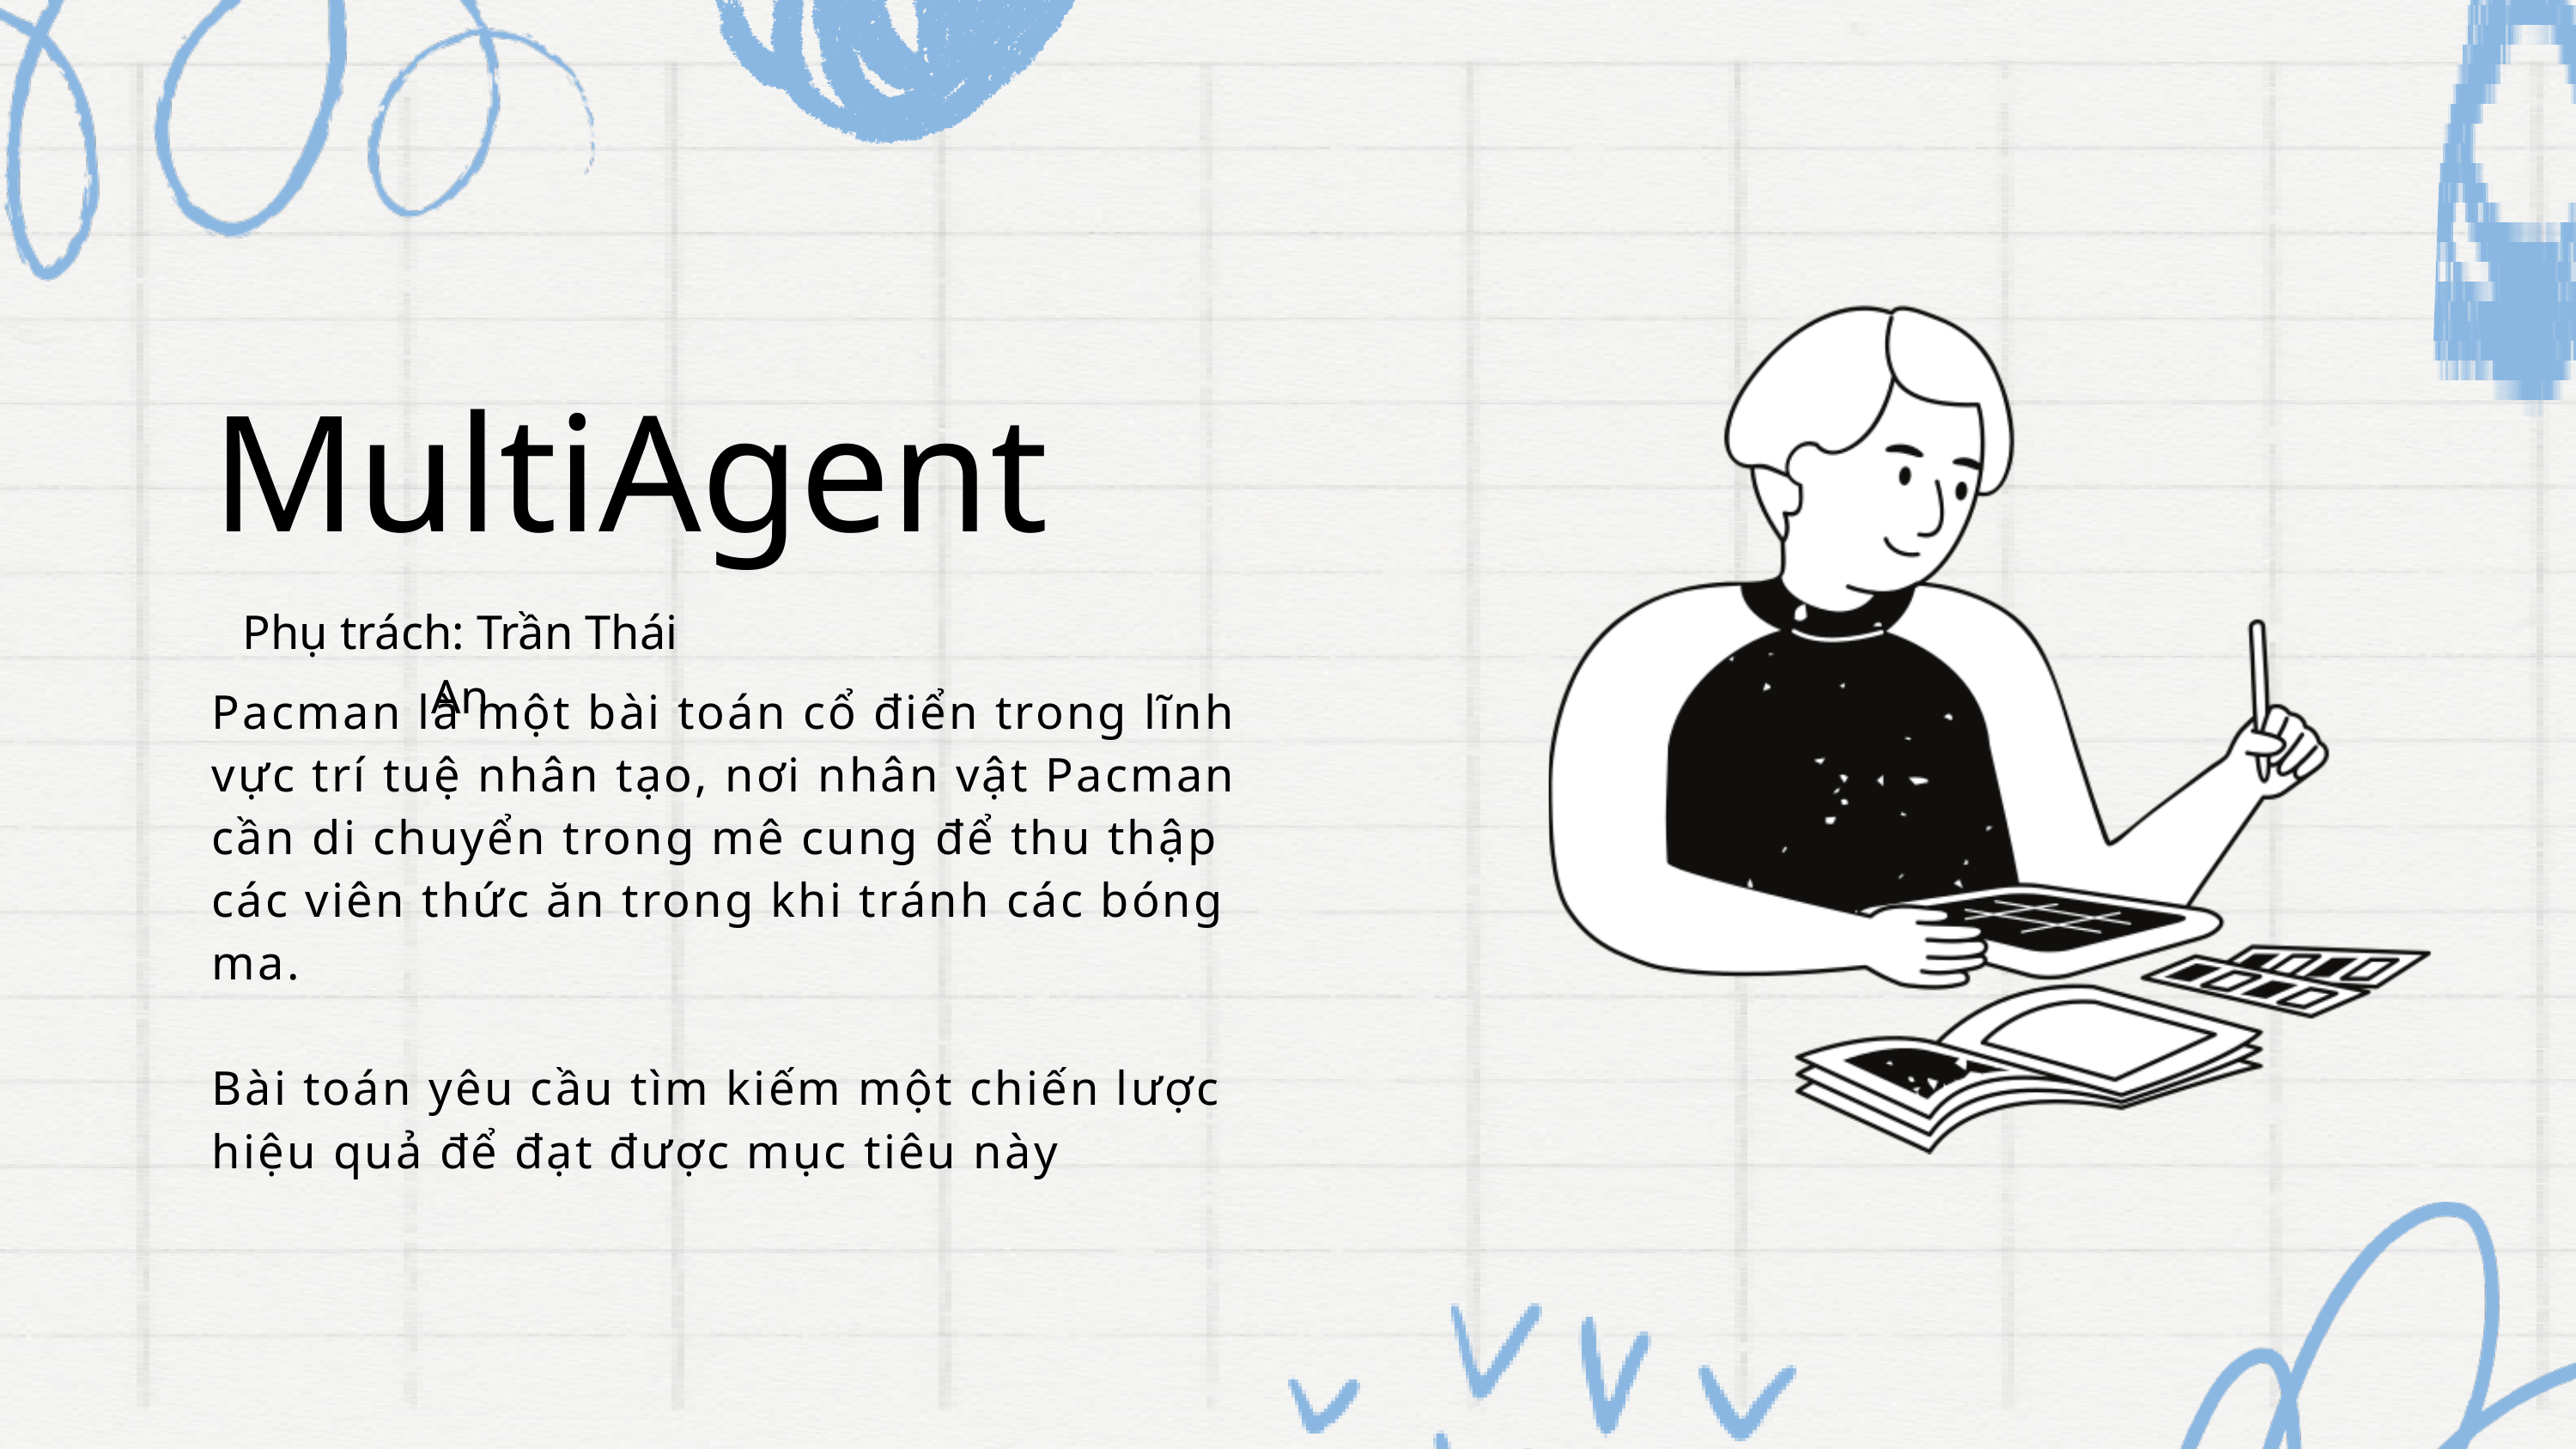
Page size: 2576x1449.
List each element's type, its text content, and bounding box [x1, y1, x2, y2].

text_box [2431, 0, 2576, 419]
text_box [0, 0, 596, 282]
text_box [2162, 1202, 2576, 1449]
text_box [1288, 1303, 1862, 1449]
text_box [704, 0, 1113, 145]
text_box Pacman là một bài toán cổ điển trong lĩnh vực trí tuệ nhân tạo, nơi nhân vật Pacman cần di chuyển trong mê cung để thu thập các viên thức ăn trong khi tránh các bóng ma. Bài toán yêu cầu tìm kiếm một chiến lược hiệu quả để đạt được mục tiêu này [211, 676, 1298, 1178]
text_box MultiAgent [211, 408, 1318, 565]
text_box Phụ trách: Trần Thái An [213, 593, 708, 724]
text_box [0, 0, 2576, 1449]
text_box [1548, 294, 2432, 1155]
